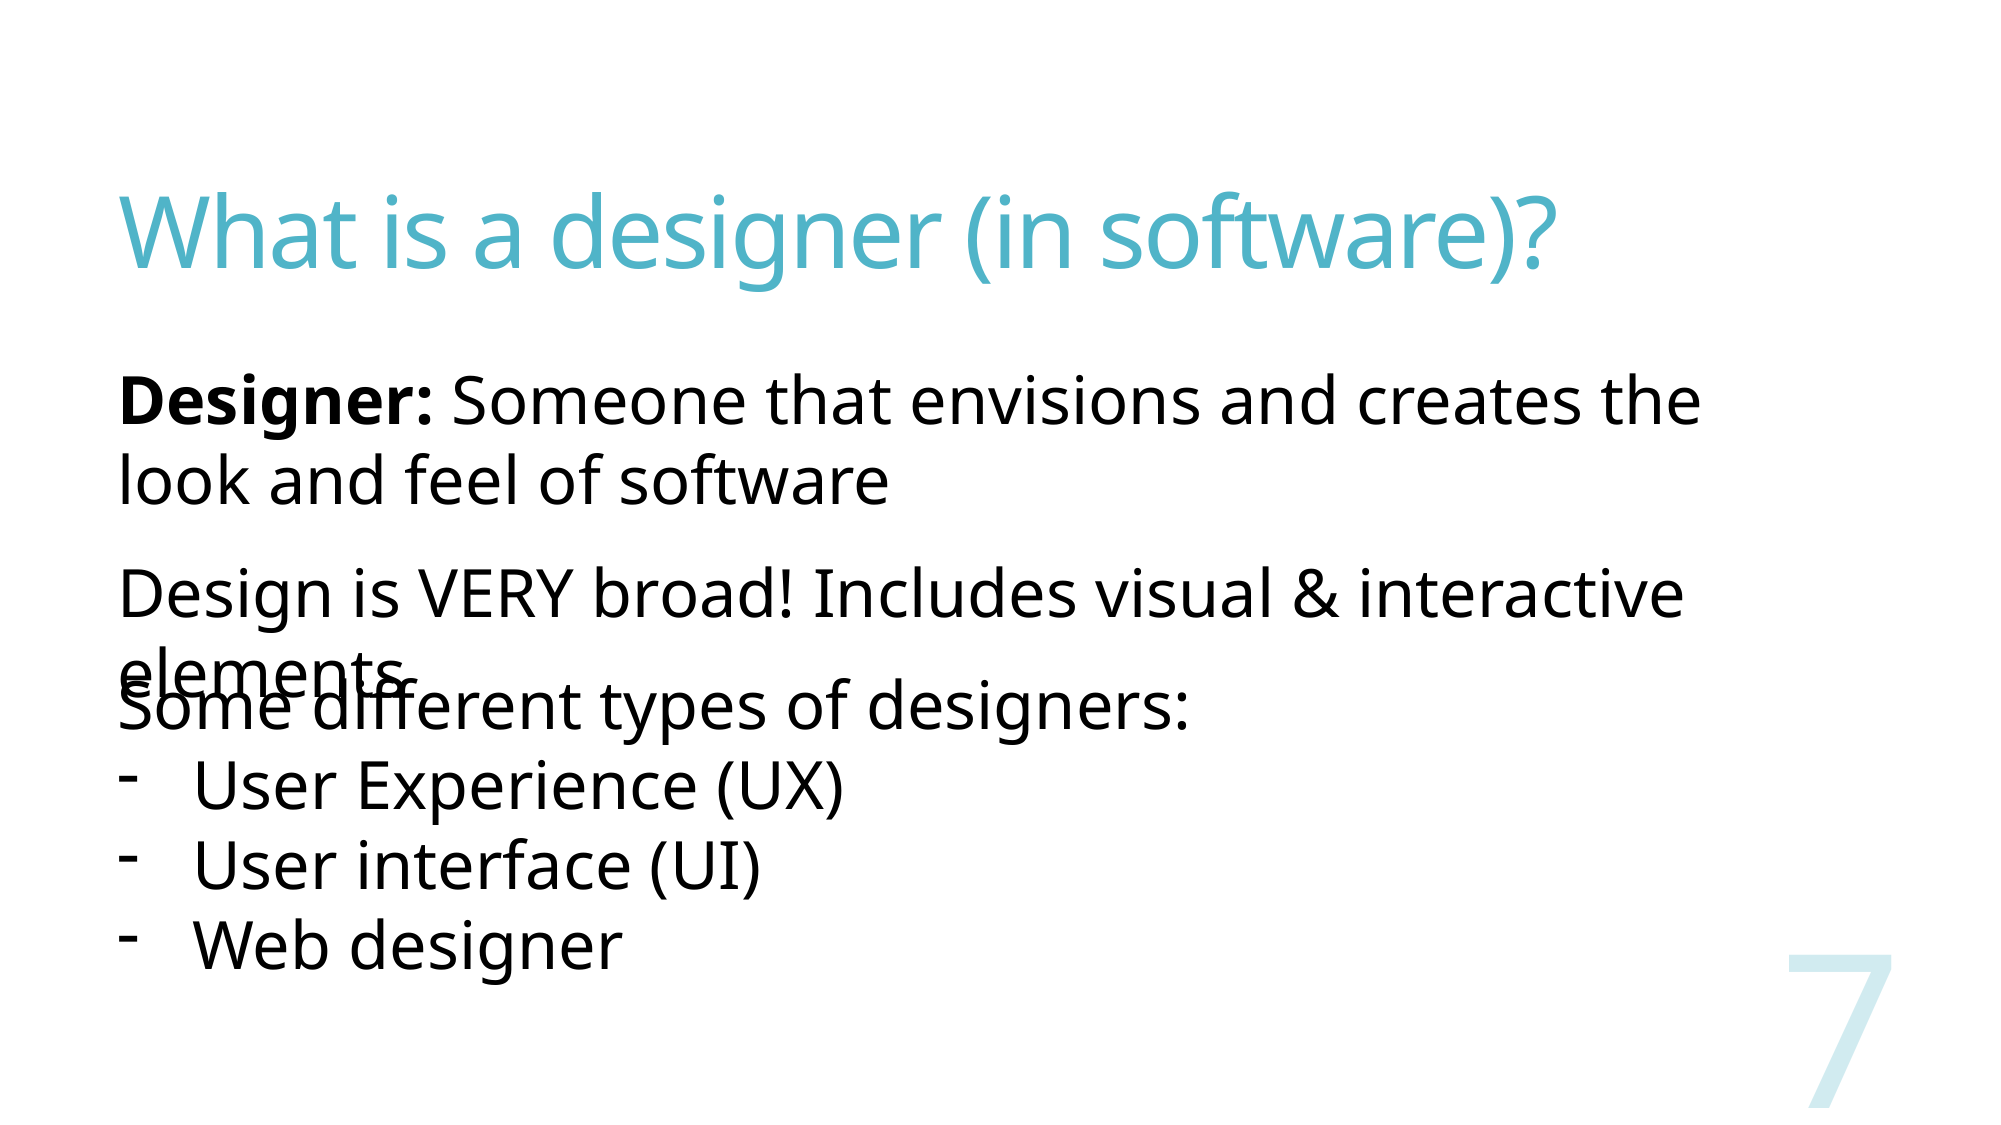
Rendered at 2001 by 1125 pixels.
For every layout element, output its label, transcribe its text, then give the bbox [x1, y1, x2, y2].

slide_number 7 [1437, 963, 1918, 1125]
title What is a designer (in software)? [103, 106, 1871, 369]
text_box Some different types of designers: User Experience (UX) User interface (UI) Web designer [102, 655, 1841, 991]
text_box Design is VERY broad! Includes visual & interactive elements [102, 543, 1841, 655]
text_box Designer: Someone that envisions and creates the look and feel of software [102, 350, 1841, 526]
